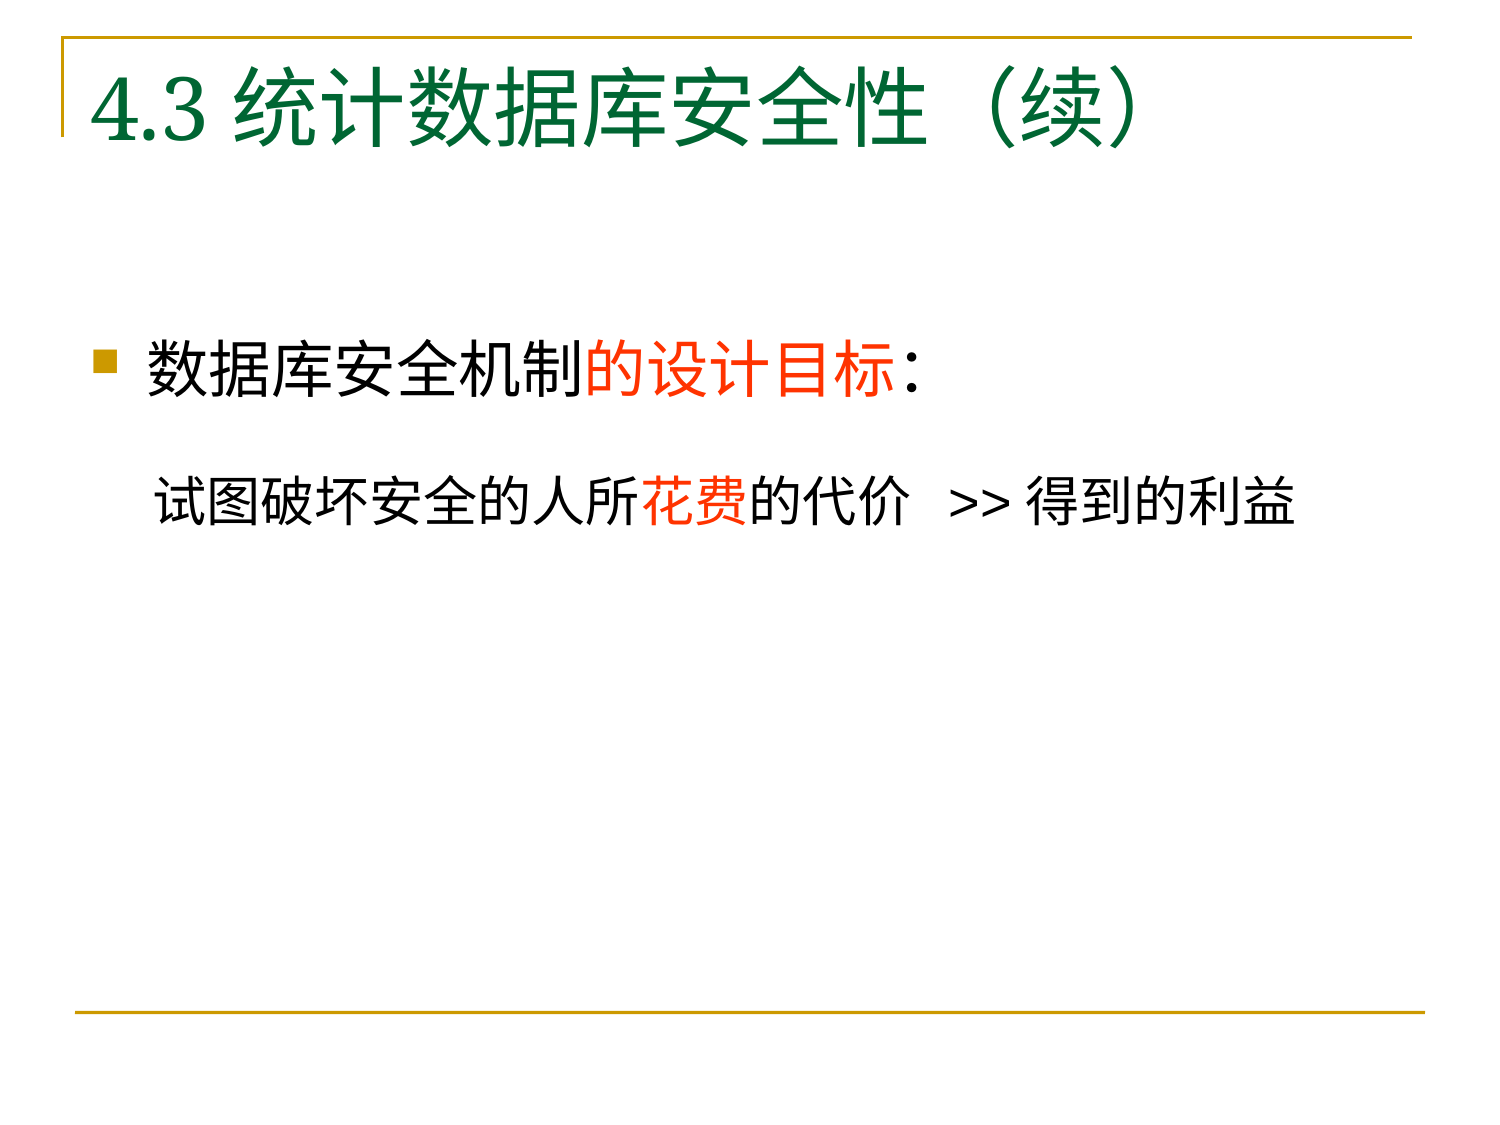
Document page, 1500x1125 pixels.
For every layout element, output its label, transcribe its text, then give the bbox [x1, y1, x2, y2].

title 4.3统计数据库安全性（续） [75, 45, 1425, 233]
list 数据库安全机制的设计目标： 试图破坏安全的人所花费的代价 >>得到的利益 [75, 262, 1425, 1006]
